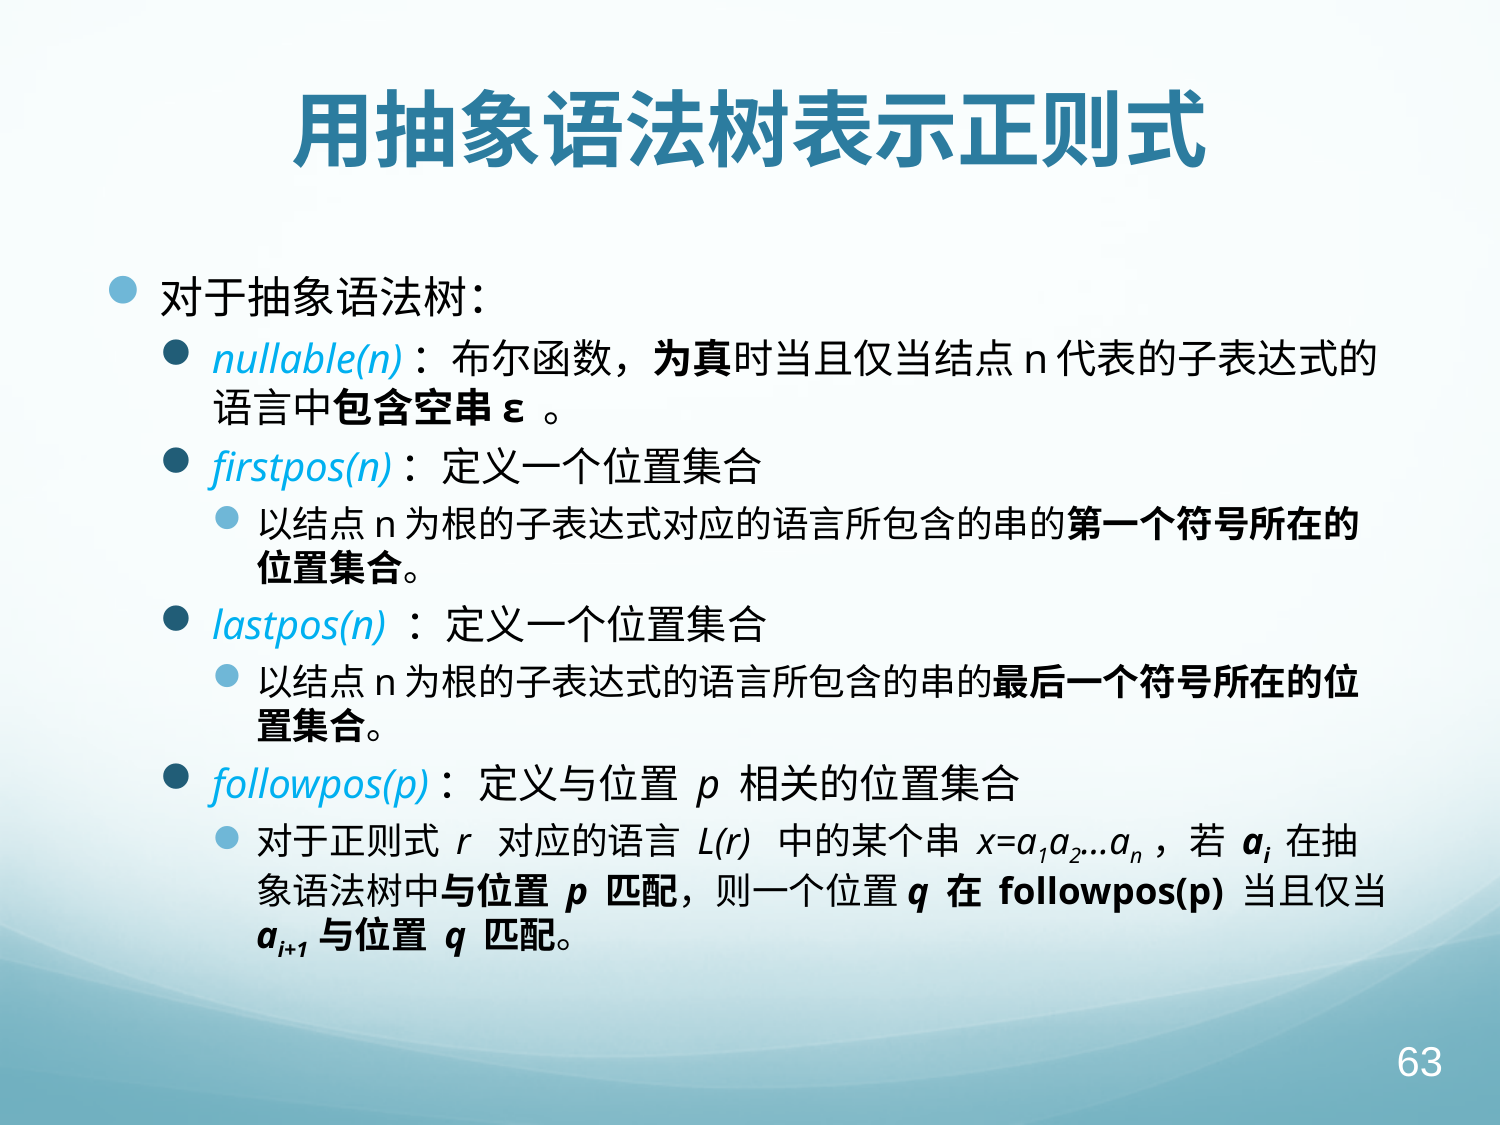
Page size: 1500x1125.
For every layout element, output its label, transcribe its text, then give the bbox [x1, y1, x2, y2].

slide_number 63 [1295, 1029, 1459, 1090]
title 用抽象语法树表示正则式 [90, 17, 1410, 237]
list 对于抽象语法树： nullable(n)：布尔函数，为真时当且仅当结点n代表的子表达式的语言中包含空串ε 。 firstpos(n)：定义一个位置集合 以结点n为根的子表达式对应的语言所包含的串的第一个符号所在的位置集合。 lastpos(n) ：定义一个位置集合 以结点n为根的子表达式的语言所包含的串的最后一个符号所在的位置集合。 followpos(p)：定义与位置 p 相关的位置集合 对于正则式 r 对应的语言 L(r) 中的某个串 x=a1a2…an ，若 ai 在抽象语法树中与位置 p 匹配，则一个位置q 在 followpos(p) 当且仅当 ai+1 与位置 q 匹配。 [90, 262, 1410, 975]
